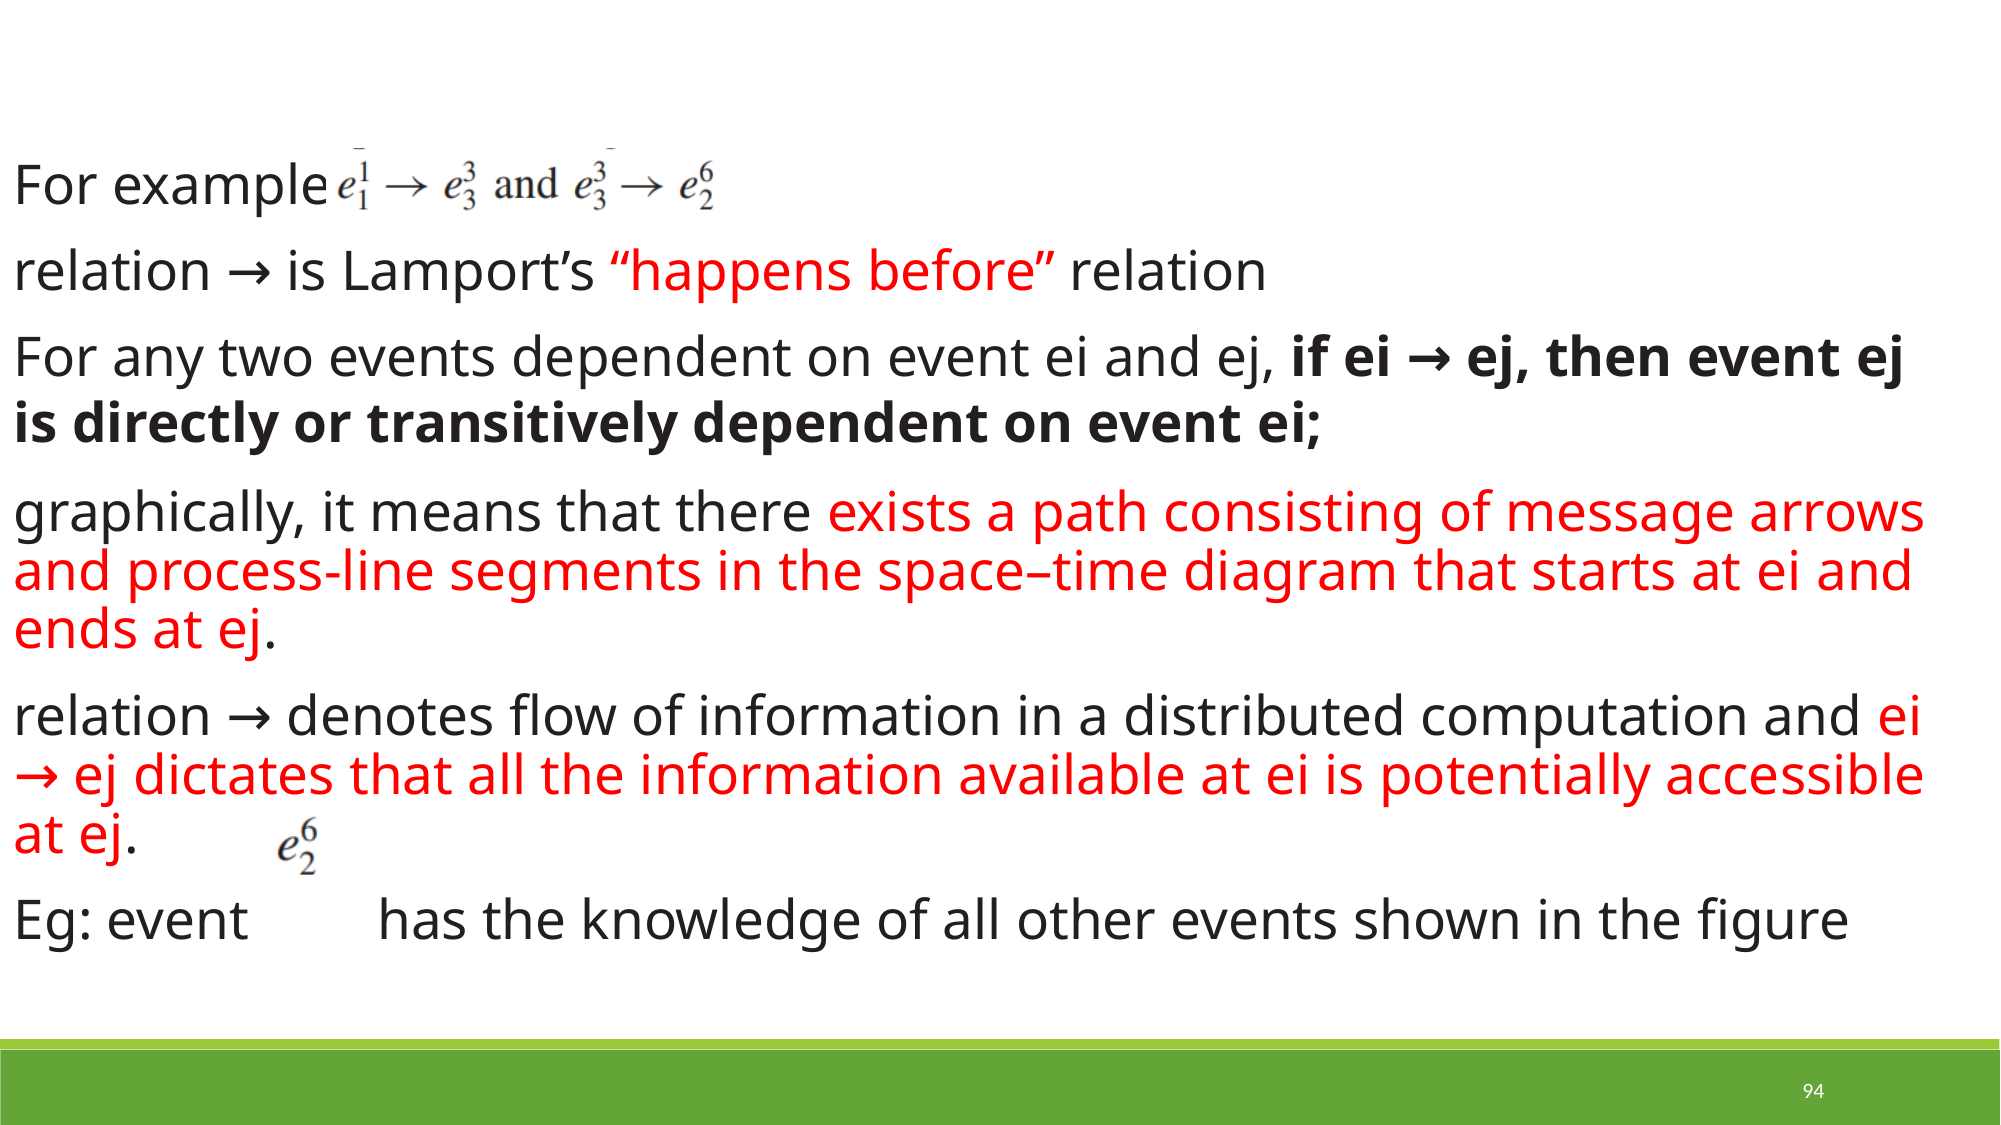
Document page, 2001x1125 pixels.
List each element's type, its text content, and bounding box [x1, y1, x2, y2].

slide_number 94 [1624, 1059, 1840, 1120]
picture [265, 800, 327, 901]
list For example relation → is Lamport’s “happens before” relation For any two events dependent on event ei and ej, if ei → ej, then event ej is directly or transitively dependent on event ei; graphically, it means that there exists a path consisting of message arrows and process-line segments in the space–time diagram that starts at ei and ends at ej. relation → denotes flow of information in a distributed computation and ei → ej dictates that all the information available at ei is potentially accessible at ej. Eg: event has the knowledge of all other events shown in the figure [0, 56, 1934, 963]
picture [325, 148, 718, 216]
